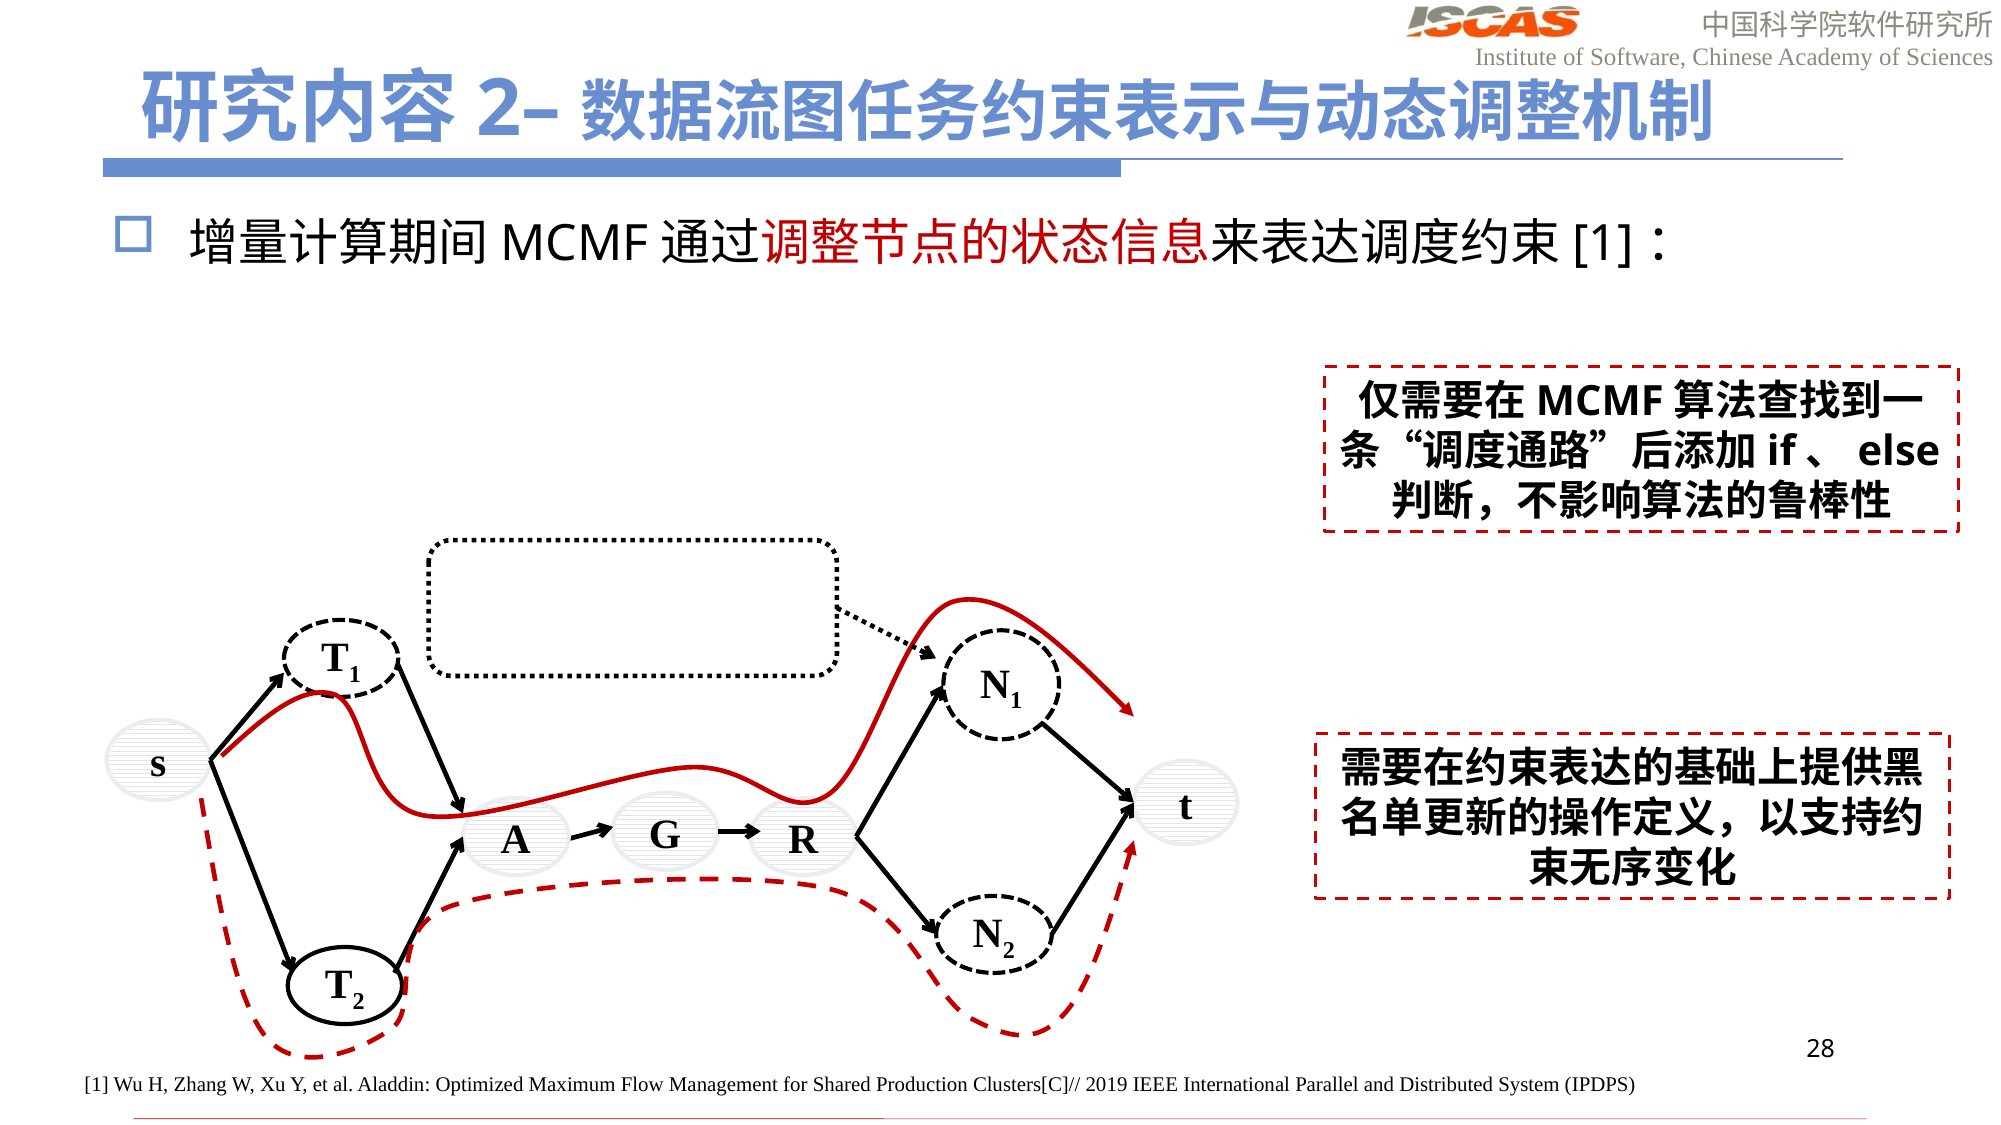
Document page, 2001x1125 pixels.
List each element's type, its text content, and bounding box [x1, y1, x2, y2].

title 研究内容2–数据流图任务约束表示与动态调整机制 [125, 50, 1876, 159]
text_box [106, 539, 1239, 1058]
slide_number 27 [1433, 1025, 1850, 1063]
text_box 仅需要在MCMF算法查找到一条“调度通路”后添加if、else判断，不影响算法的鲁棒性 [1324, 366, 1959, 532]
picture [1395, 0, 1593, 48]
text_box 需要在约束表达的基础上提供黑名单更新的操作定义，以支持约束无序变化 [1315, 733, 1950, 899]
text_box [1] Wu H, Zhang W, Xu Y, et al. Aladdin: Optimized Maximum Flow Management for Shared Production Clusters[C]// 2019 IEEE International Parallel and Distributed System (IPDPS) [69, 1063, 1915, 1104]
